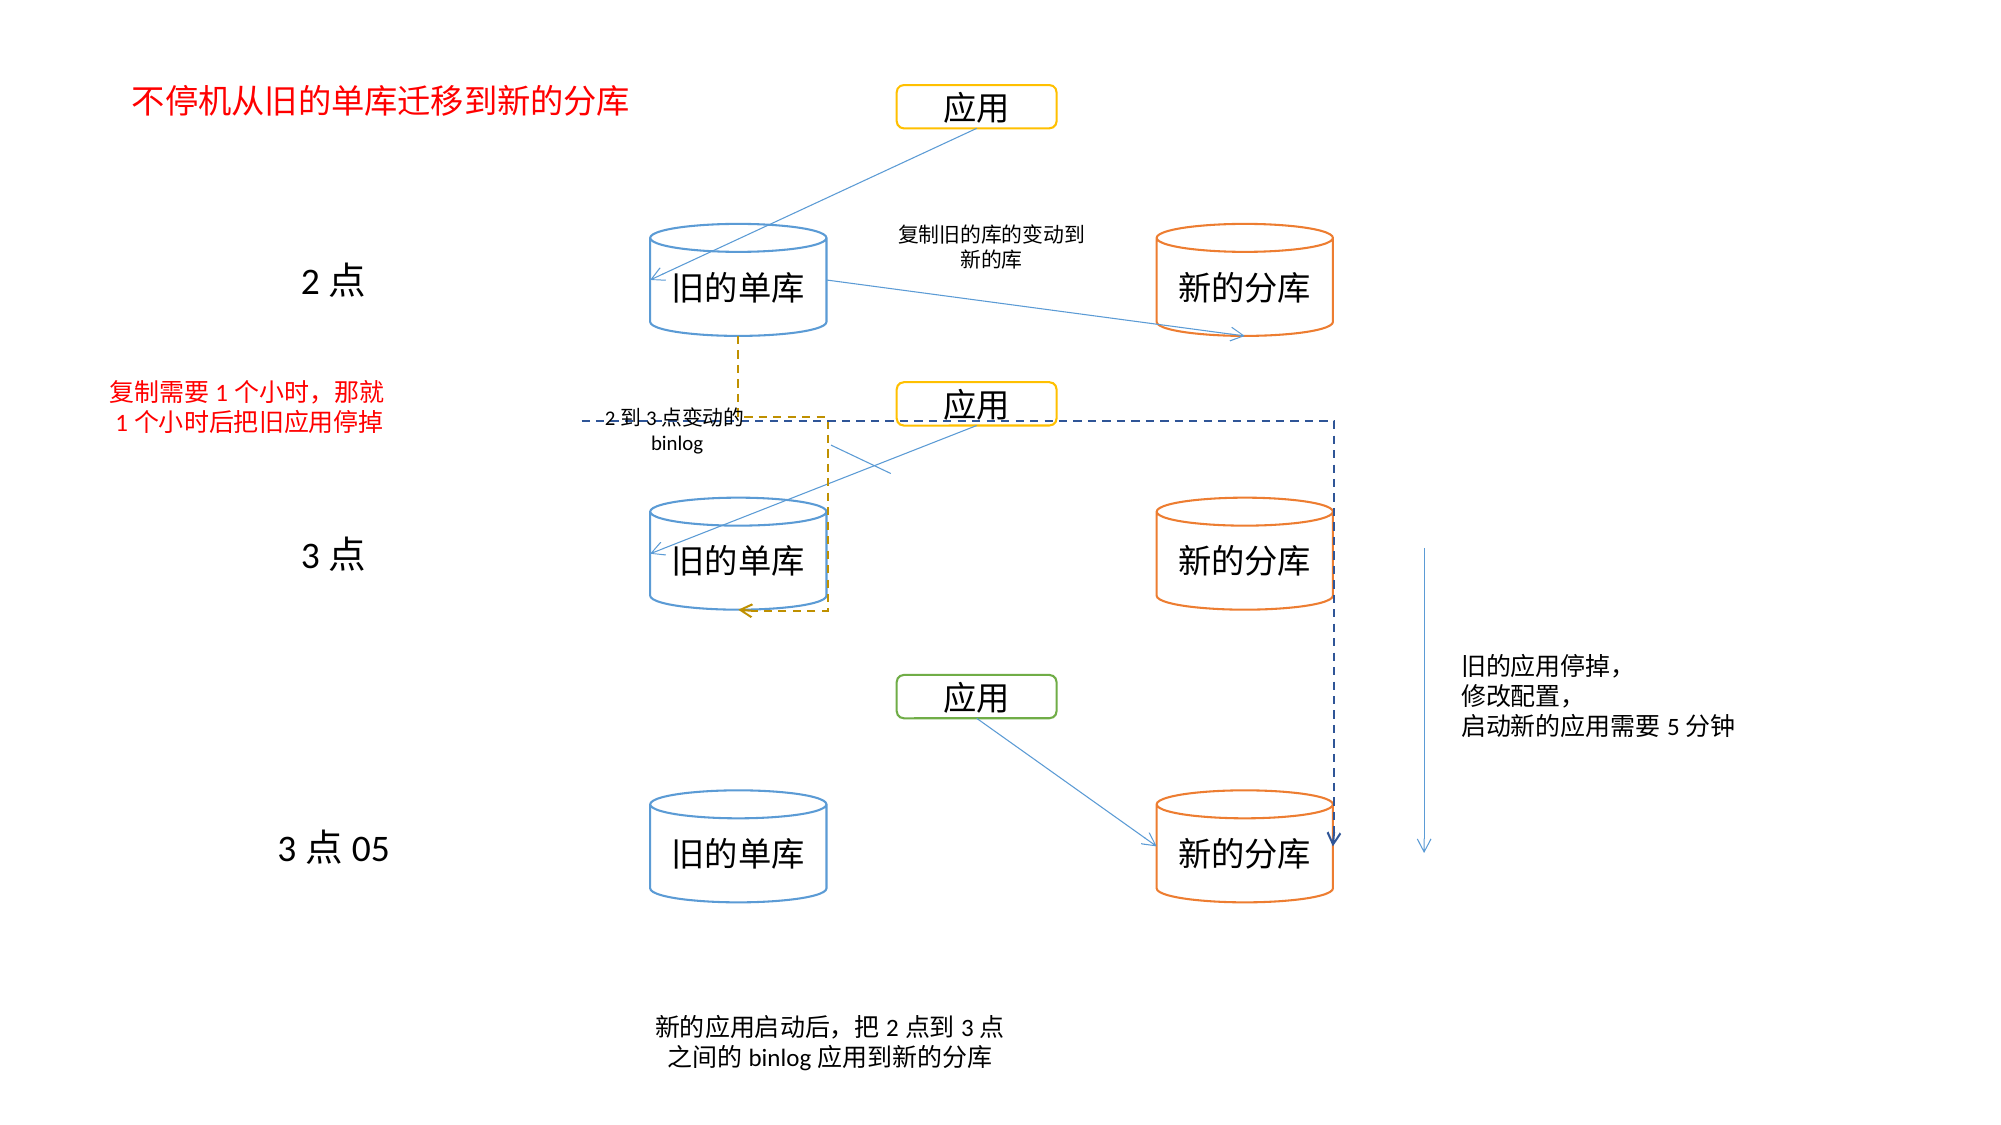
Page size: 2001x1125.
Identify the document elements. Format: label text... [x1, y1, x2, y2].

text_box 应用 [895, 84, 1058, 130]
text_box 新的分库 [1155, 222, 1334, 337]
text_box 复制旧的库的变动到新的库 [880, 214, 1103, 279]
text_box 旧的应用停掉， 修改配置， 启动新的应用需要5分钟 [1446, 642, 1766, 748]
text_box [581, 421, 1245, 903]
text_box 3点05 [257, 816, 410, 876]
text_box 2到3点变动的binlog [651, 396, 790, 421]
text_box 应用 [895, 381, 1058, 421]
text_box 新的分库 [1245, 496, 1334, 611]
text_box 2点 [257, 249, 410, 310]
text_box 新的分库 [1224, 789, 1334, 904]
text_box 复制需要1个小时，那就1个小时后把旧应用停掉 [90, 369, 410, 445]
text_box 旧的单库 [651, 224, 828, 337]
text_box 3点 [257, 523, 410, 584]
text_box 新的应用启动后，把2点到3点之间的binlog应用到新的分库 [639, 1004, 1021, 1079]
text_box 不停机从旧的单库迁移到新的分库 [117, 73, 682, 128]
text_box 2到3点变动的binlog [565, 396, 650, 462]
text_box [738, 128, 977, 224]
text_box 旧的单库 [649, 222, 767, 325]
